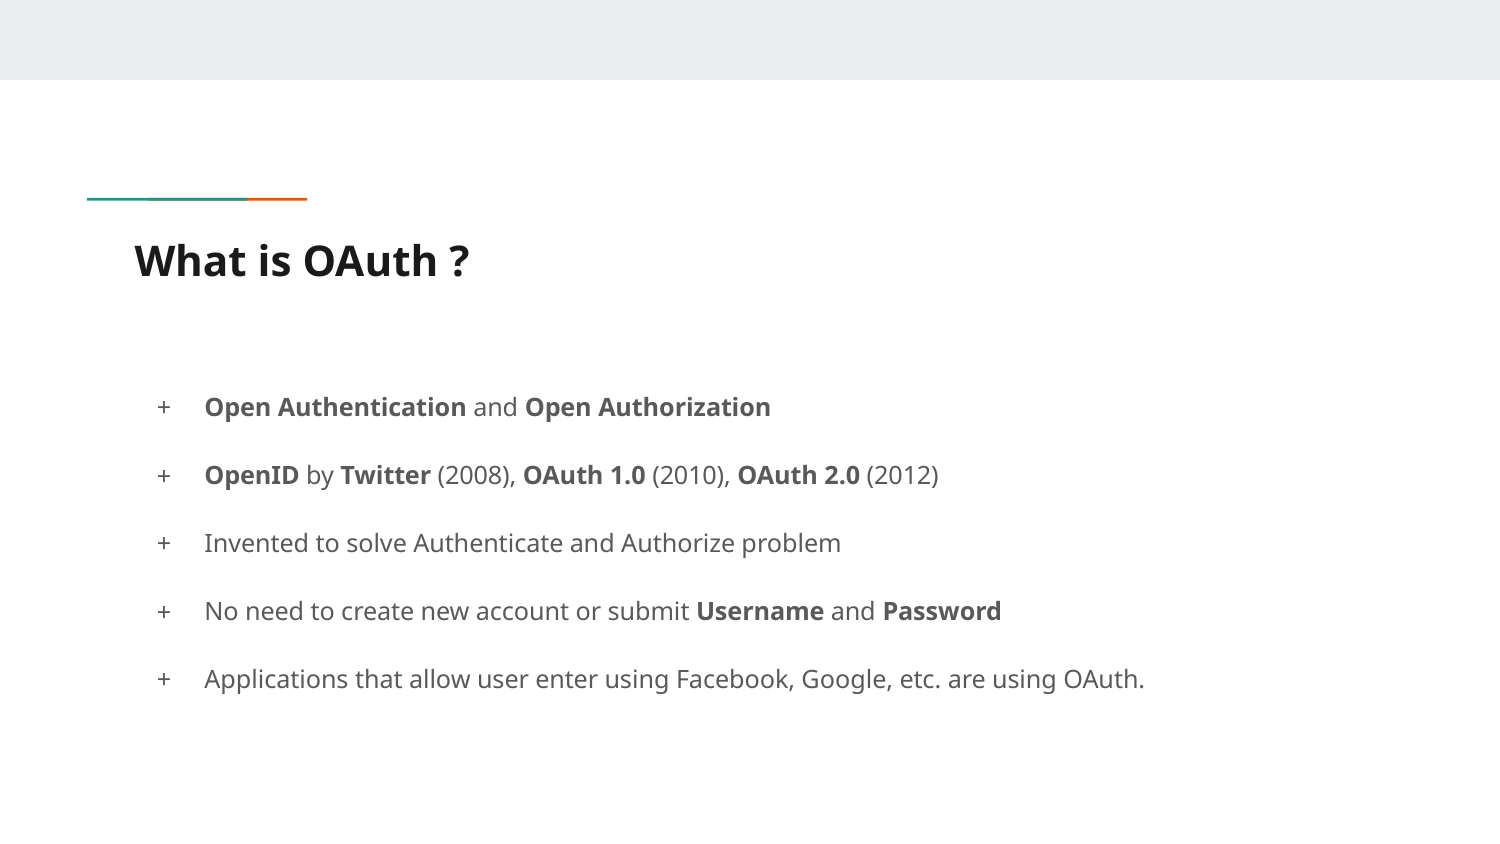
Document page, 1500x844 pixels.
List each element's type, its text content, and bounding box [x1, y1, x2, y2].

title What is OAuth ? [119, 216, 1381, 305]
list Open Authentication and Open Authorization OpenID by Twitter (2008), OAuth 1.0 (2010), OAuth 2.0 (2012) Invented to solve Authenticate and Authorize problem No need to create new account or submit Username and Password Applications that allow user enter using Facebook, Google, etc. are using OAuth. [119, 341, 1381, 712]
